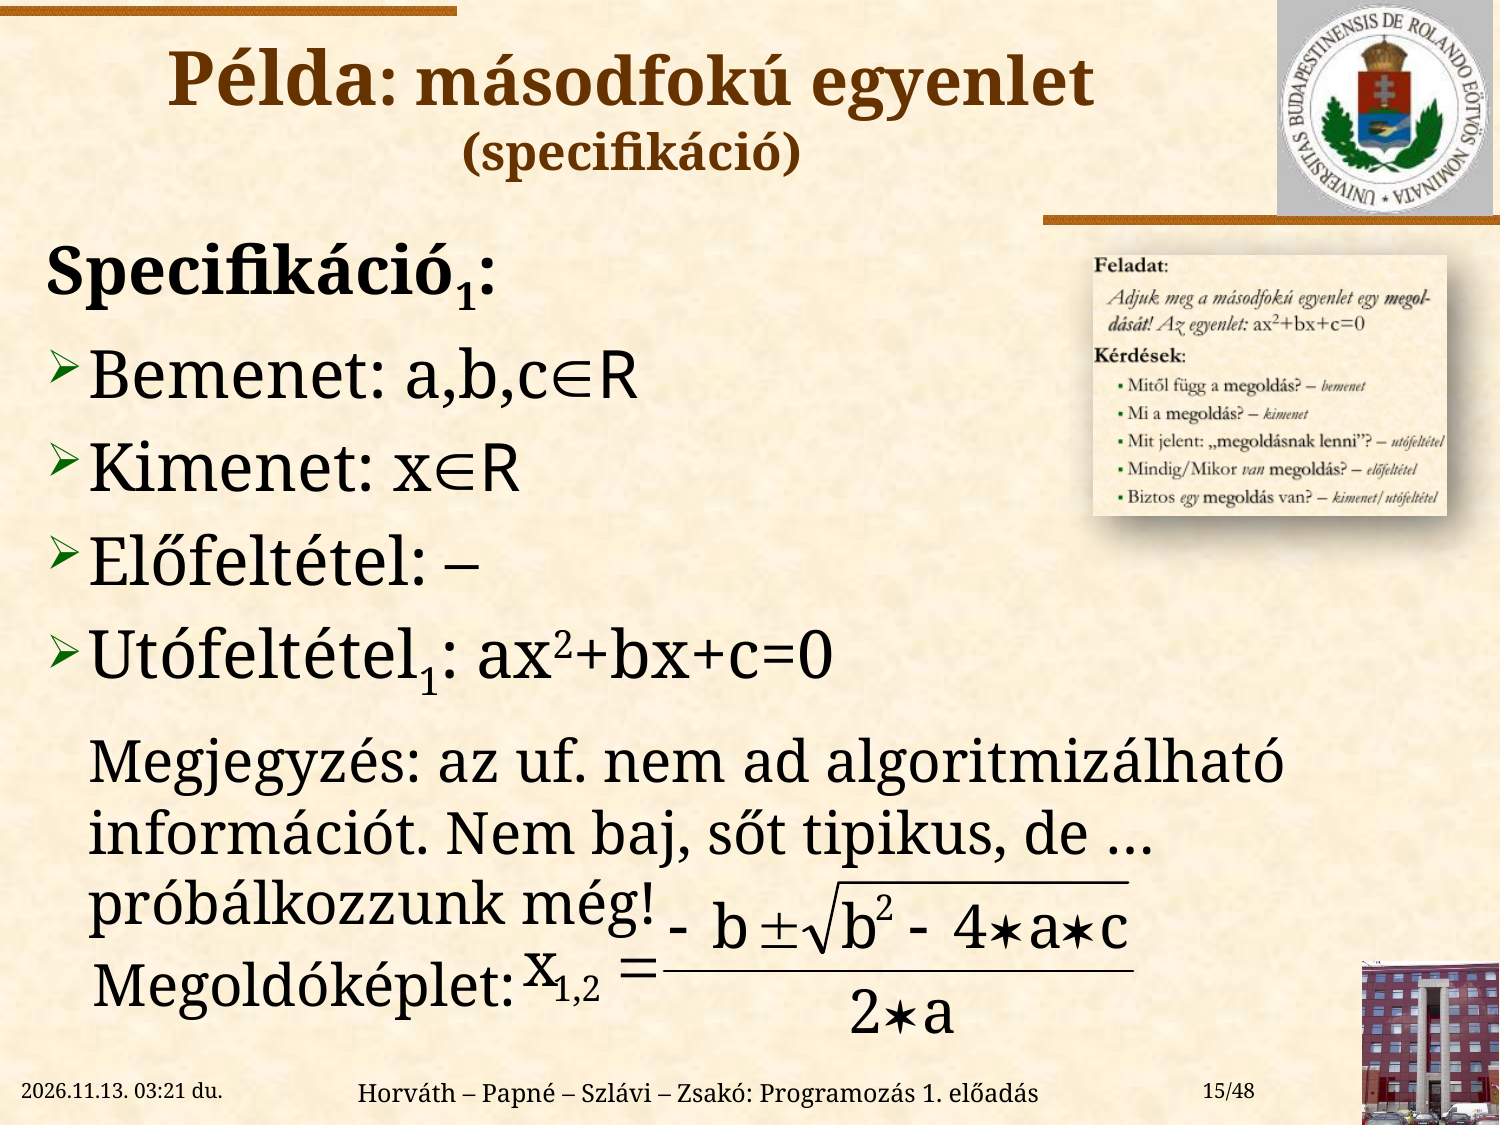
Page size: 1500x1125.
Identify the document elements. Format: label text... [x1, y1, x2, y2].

slide_number 15/48 [1079, 1070, 1270, 1125]
list Specifikáció1: Bemenet: a,b,cR Kimenet: xR Előfeltétel: – Utófeltétel1: ax2+bx+c=0 Megjegyzés: az uf. nem ad algoritmizálható információt. Nem baj, sőt tipikus, de … próbálkozzunk még! Megoldóképlet: [29, 220, 1471, 1000]
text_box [513, 869, 1149, 1048]
picture [0, 0, 1500, 1125]
footer Horváth – Papné – Szlávi – Zsakó: Programozás 1. előadás [318, 1070, 1079, 1125]
title Példa: másodfokú egyenlet (specifikáció) [29, 14, 1235, 197]
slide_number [5, 1070, 318, 1125]
